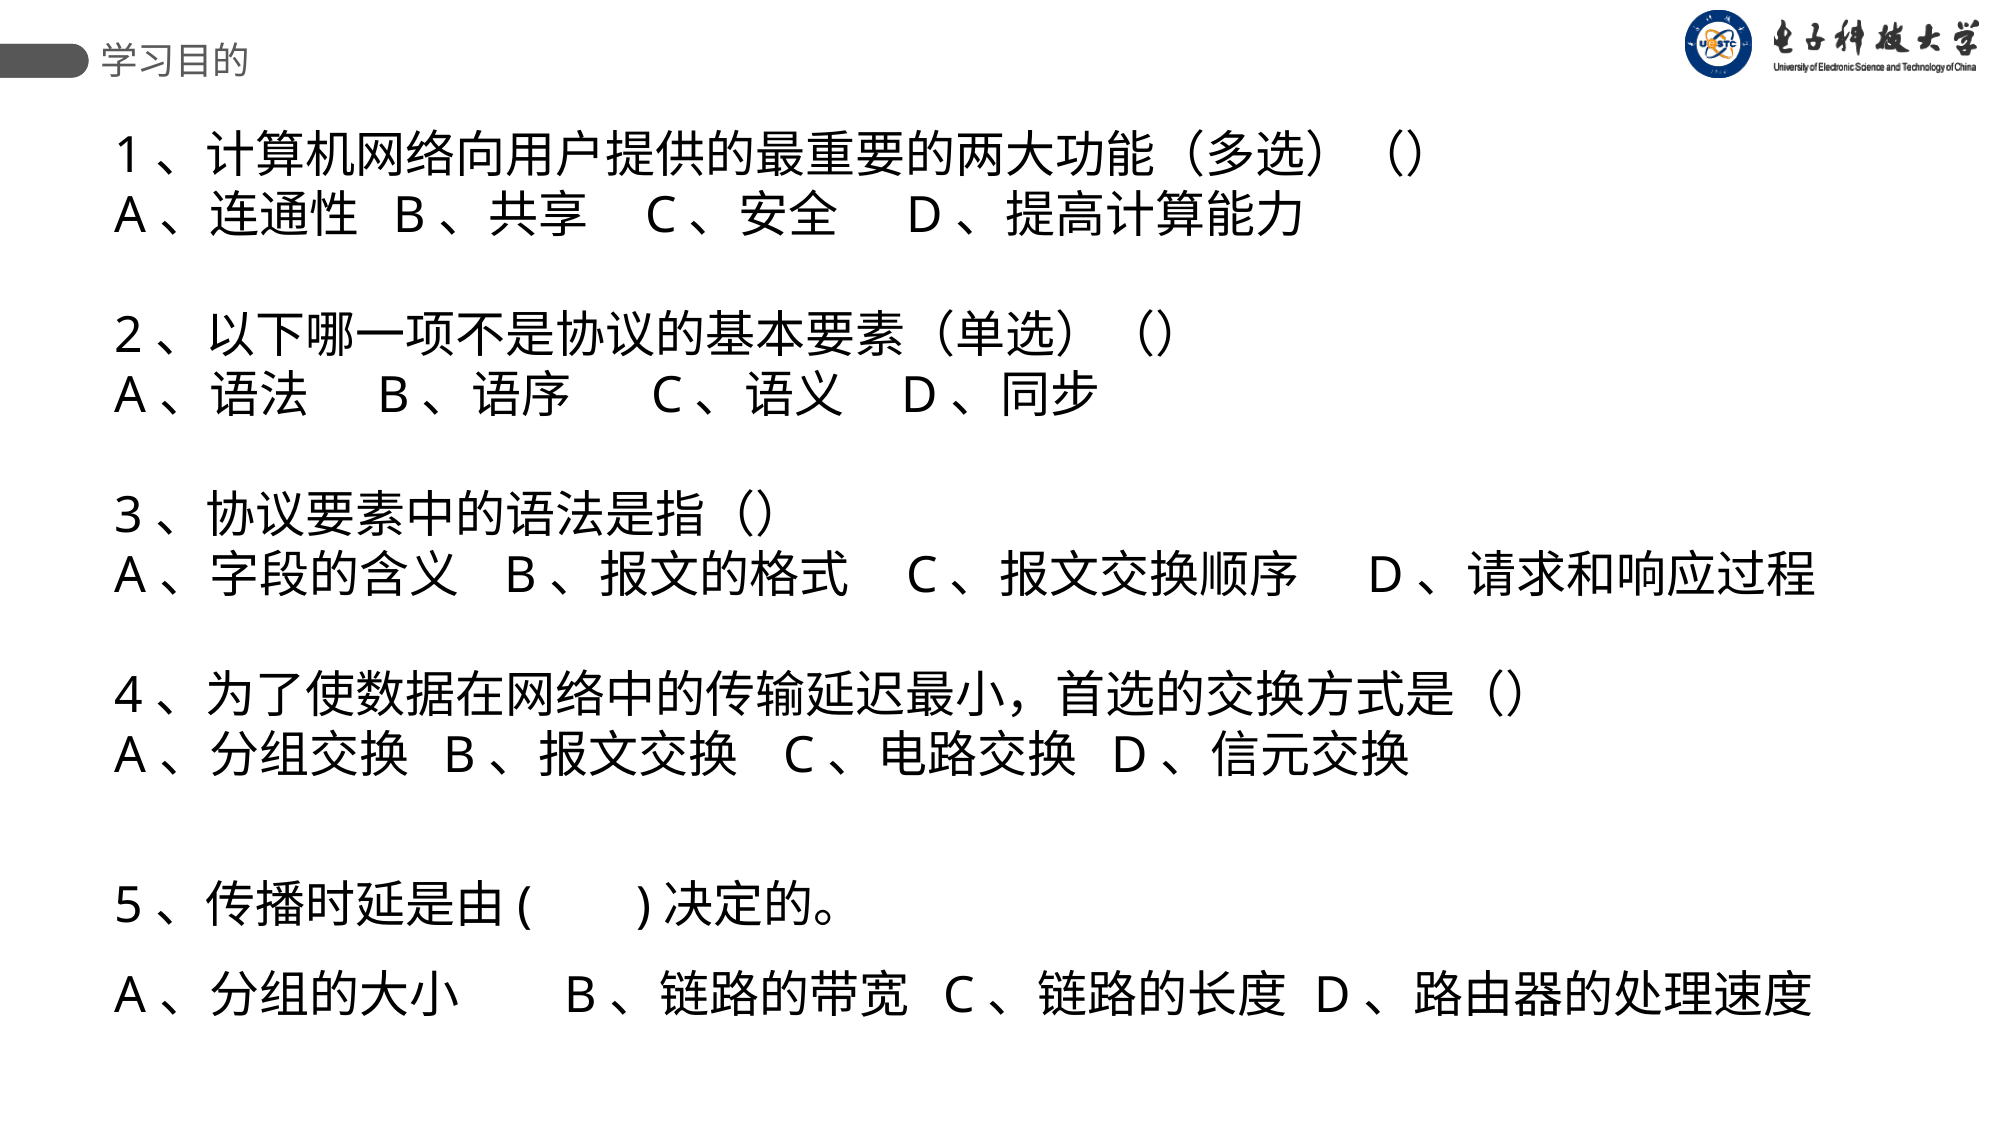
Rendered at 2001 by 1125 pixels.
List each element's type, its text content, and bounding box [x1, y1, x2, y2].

picture [1685, 10, 1979, 78]
text_box 学习目的 [100, 28, 450, 91]
text_box [0, 64, 558, 789]
text_box 1、计算机网络向用户提供的最重要的两大功能（多选）（） A、连通性 B、共享 C、安全 D、提高计算能力 2、以下哪一项不是协议的基本要素（单选）（） A、语法 B、语序 C、语义 D、同步 3、协议要素中的语法是指（） A、字段的含义 B、报文的格式 C、报文交换顺序 D、请求和响应过程 4、为了使数据在网络中的传输延迟最小，首选的交换方式是（） A、分组交换 B、报文交换 C、电路交换 D、信元交换 5、传播时延是由( )决定的。 A、分组的大小 B、链路的带宽 C、链路的长度 D、路由器的处理速度 [100, 114, 1897, 1030]
